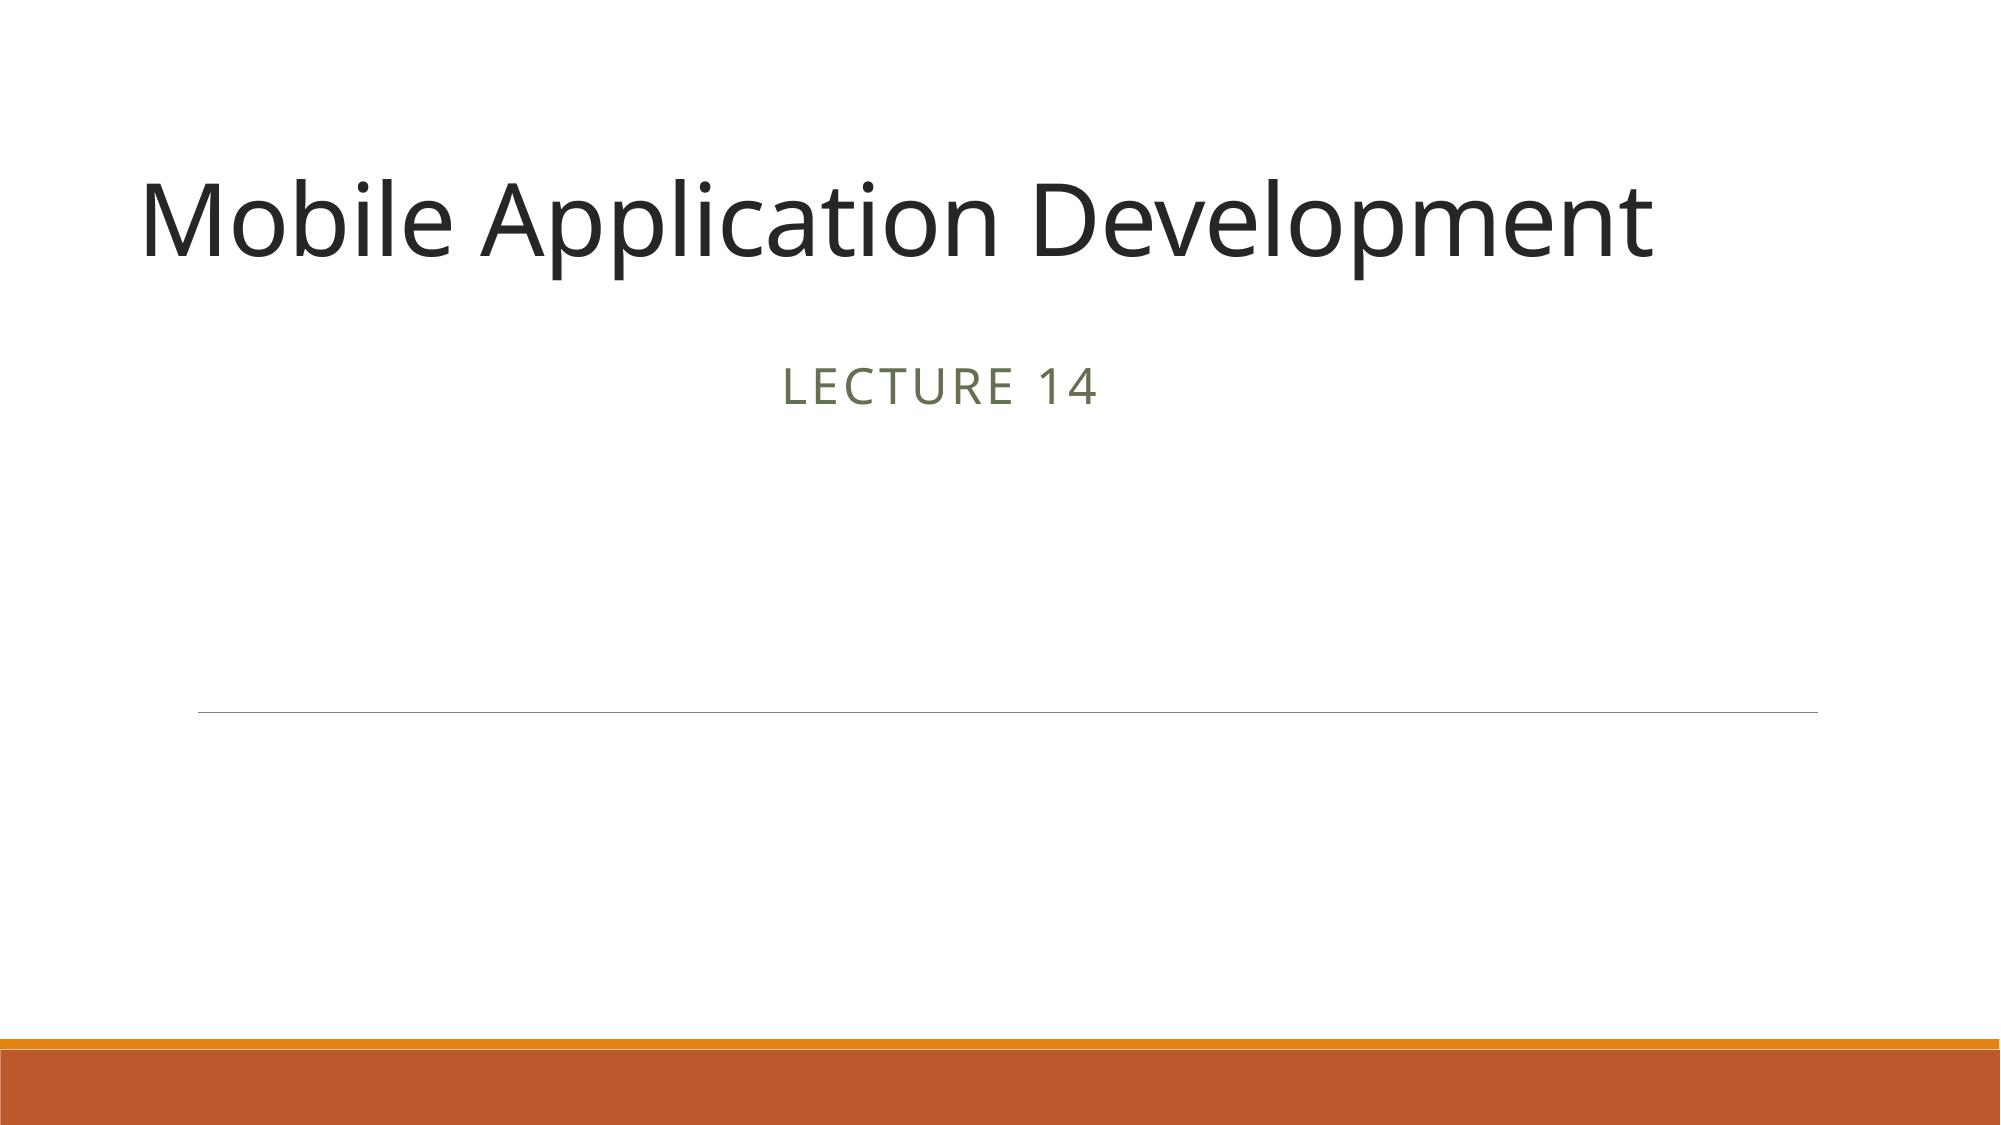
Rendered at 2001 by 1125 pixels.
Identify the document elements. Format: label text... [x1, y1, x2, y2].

title Mobile Application Development [123, 73, 1773, 285]
subtitle Lecture 14 [123, 354, 1773, 542]
